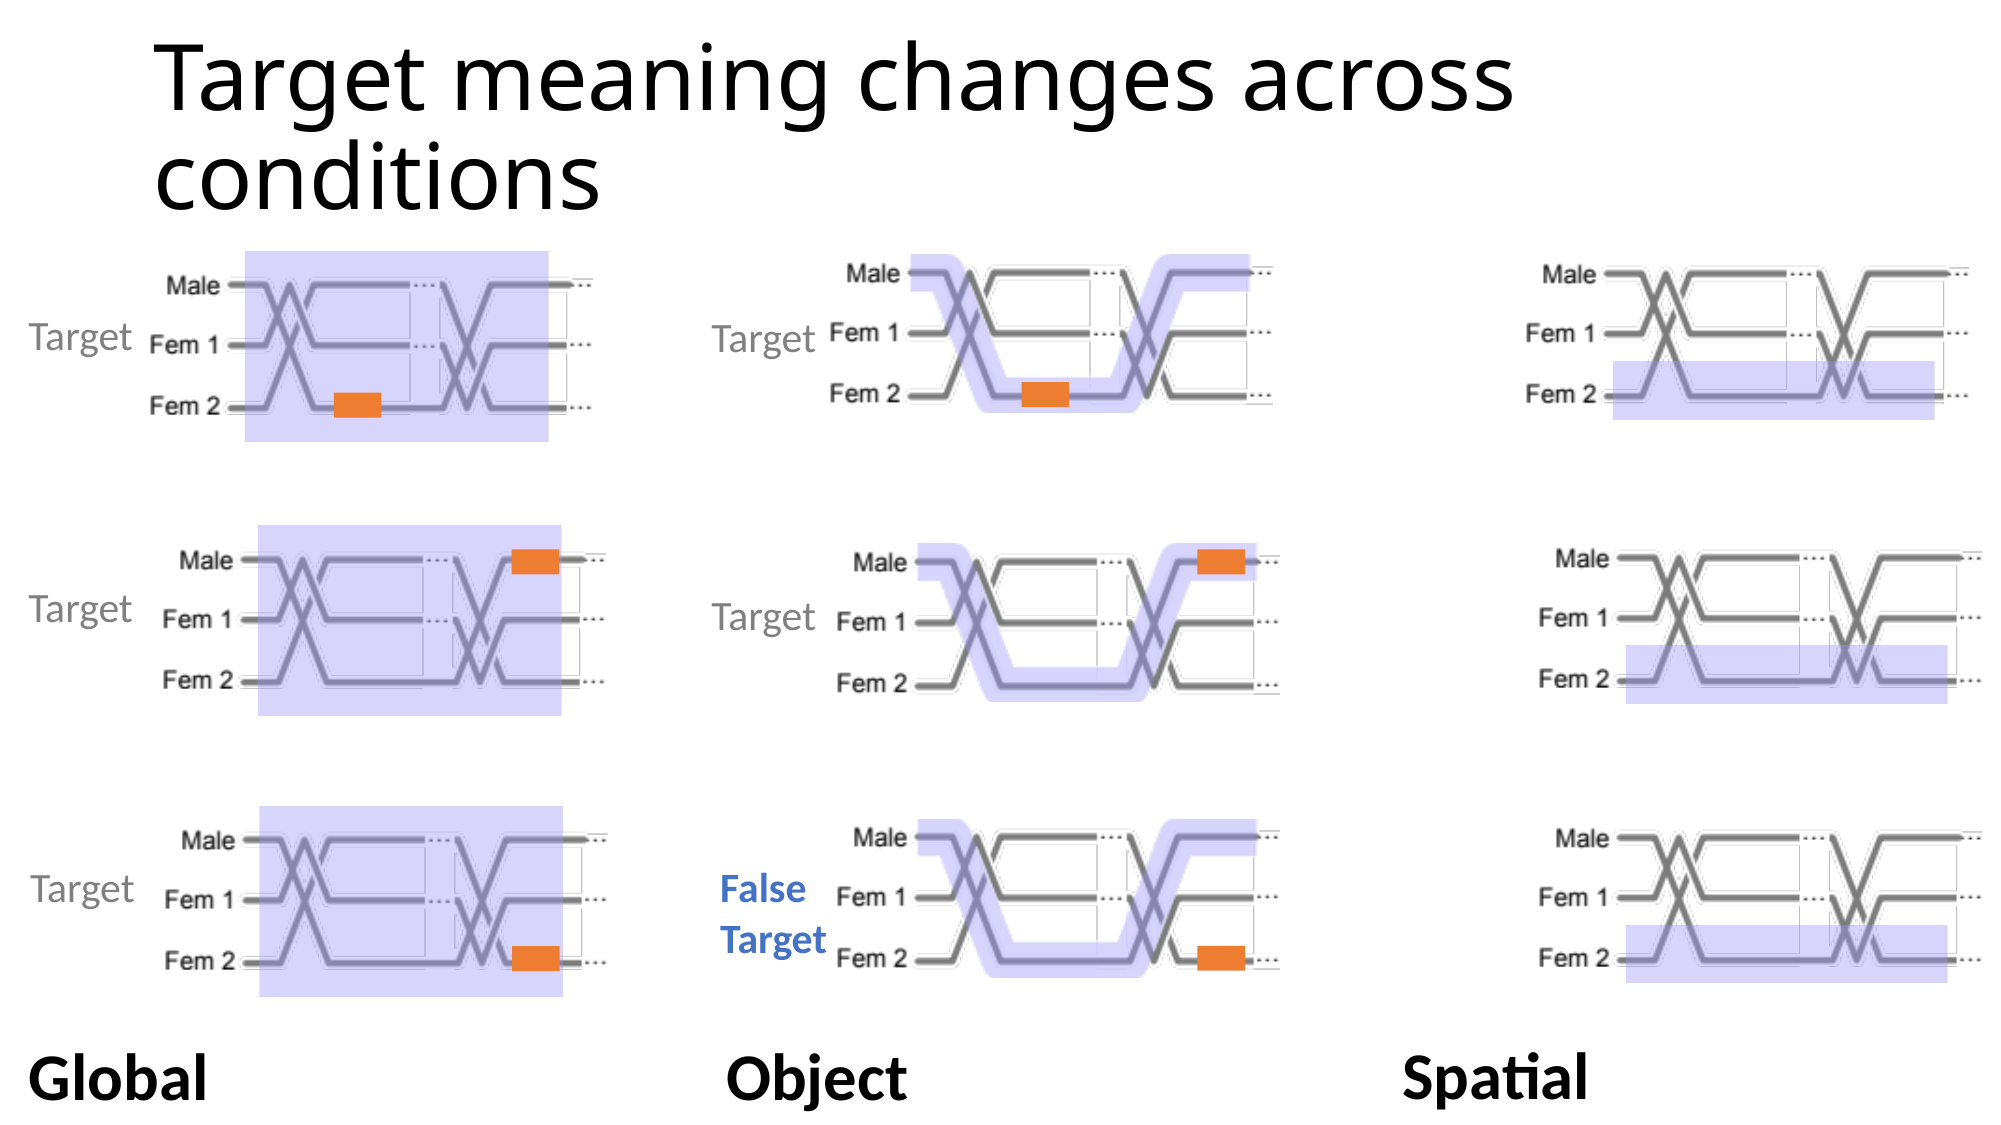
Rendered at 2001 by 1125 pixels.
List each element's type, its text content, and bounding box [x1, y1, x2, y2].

text_box Global [14, 1026, 225, 1121]
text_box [151, 525, 606, 716]
text_box False Target [705, 853, 825, 969]
text_box Target [696, 303, 818, 369]
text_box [1514, 257, 1970, 420]
text_box Spatial [1387, 1025, 1606, 1121]
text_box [1527, 821, 1983, 983]
text_box Target [13, 573, 149, 638]
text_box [138, 251, 594, 442]
text_box Object [711, 1026, 924, 1121]
picture [825, 543, 1281, 702]
text_box Target [13, 300, 138, 366]
text_box Target [15, 853, 150, 919]
picture [825, 819, 1281, 978]
picture [818, 254, 1273, 413]
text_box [152, 806, 608, 997]
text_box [1527, 541, 1983, 704]
text_box Target [696, 581, 825, 647]
title Target meaning changes across conditions [138, 21, 1864, 240]
